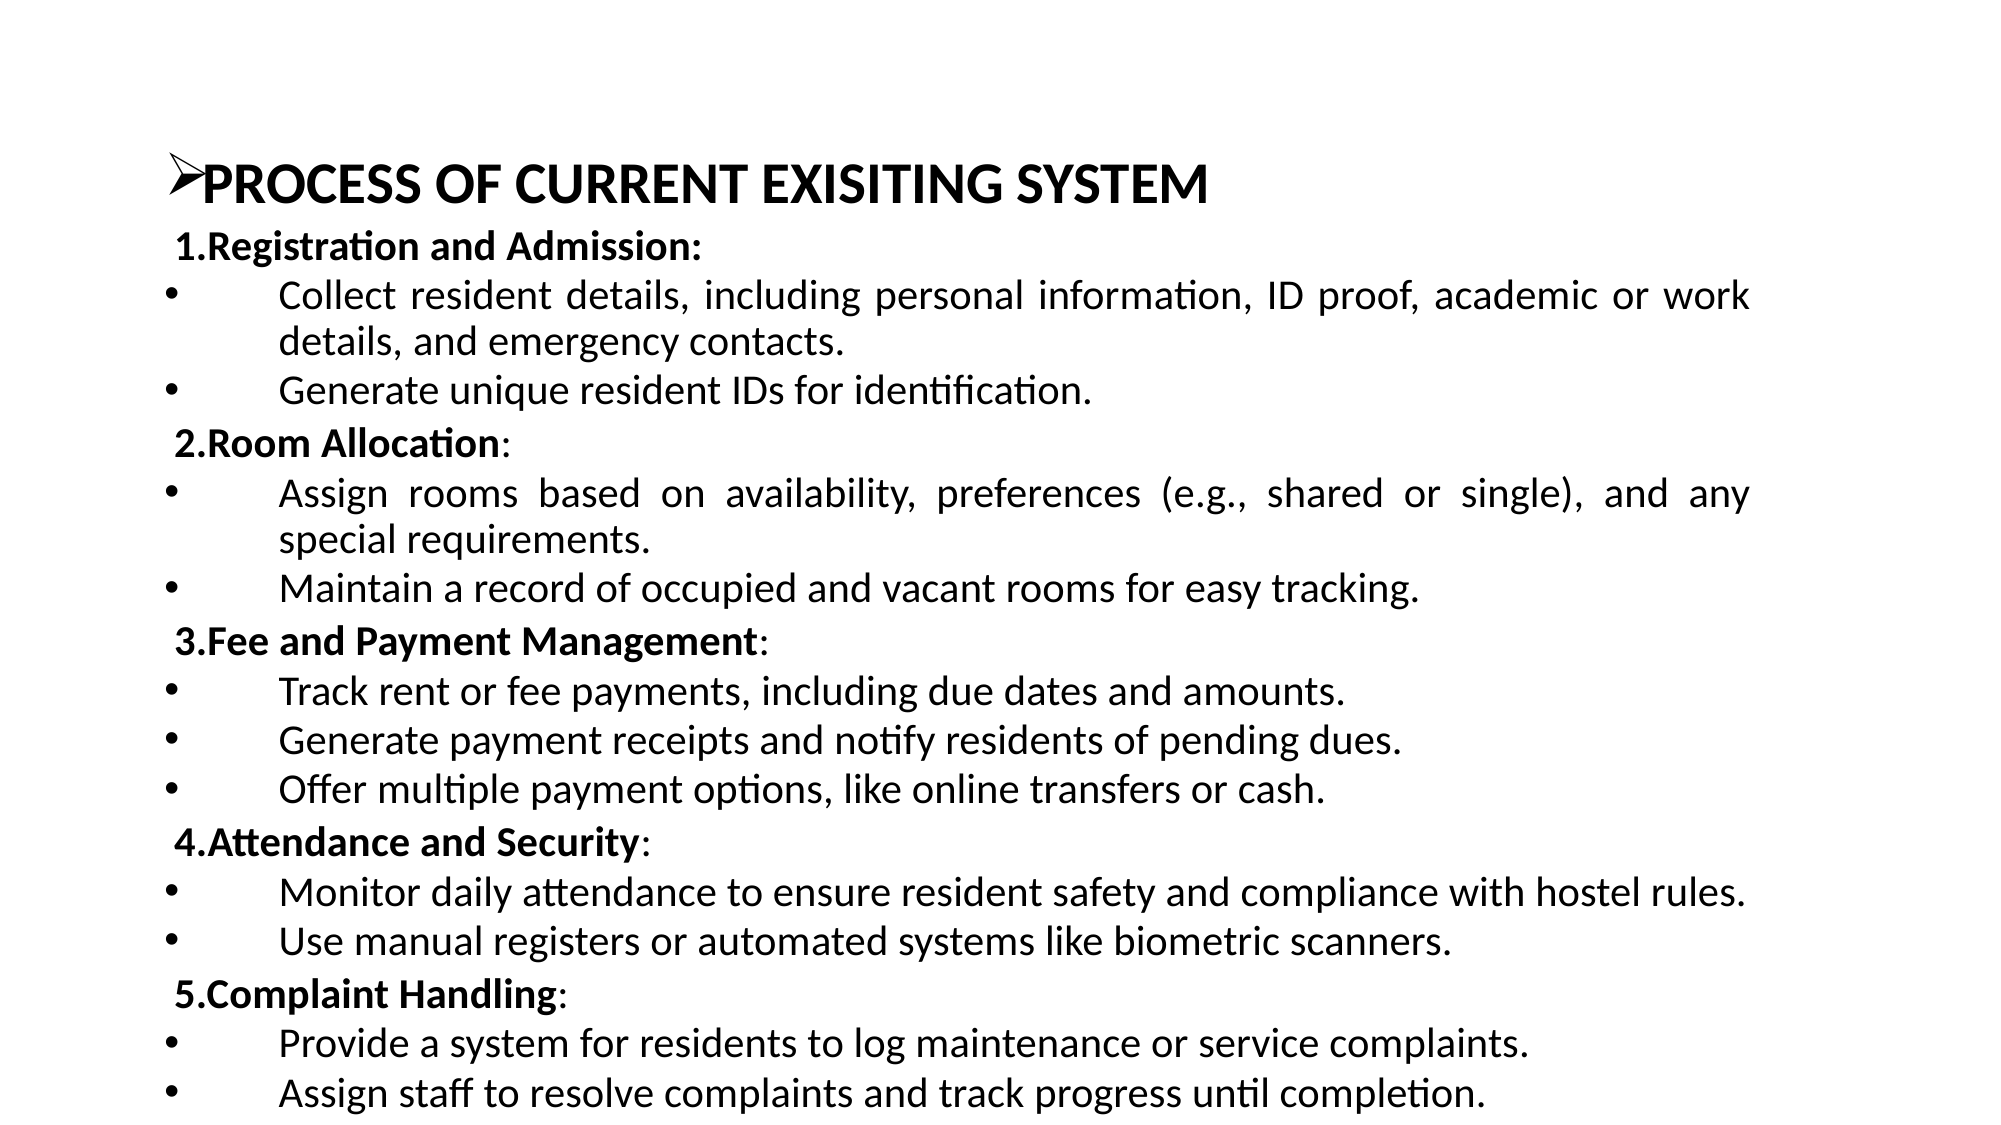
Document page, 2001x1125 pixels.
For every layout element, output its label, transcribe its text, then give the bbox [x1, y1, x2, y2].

list PROCESS OF CURRENT EXISITING SYSTEM 1.Registration and Admission: Collect resident details, including personal information, ID proof, academic or work details, and emergency contacts. Generate unique resident IDs for identification. 2.Room Allocation: Assign rooms based on availability, preferences (e.g., shared or single), and any special requirements. Maintain a record of occupied and vacant rooms for easy tracking. 3.Fee and Payment Management: Track rent or fee payments, including due dates and amounts. Generate payment receipts and notify residents of pending dues. Offer multiple payment options, like online transfers or cash. 4.Attendance and Security: Monitor daily attendance to ensure resident safety and compliance with hostel rules. Use manual registers or automated systems like biometric scanners. 5.Complaint Handling: Provide a system for residents to log maintenance or service complaints. Assign staff to resolve complaints and track progress until completion. [149, 145, 1768, 1125]
